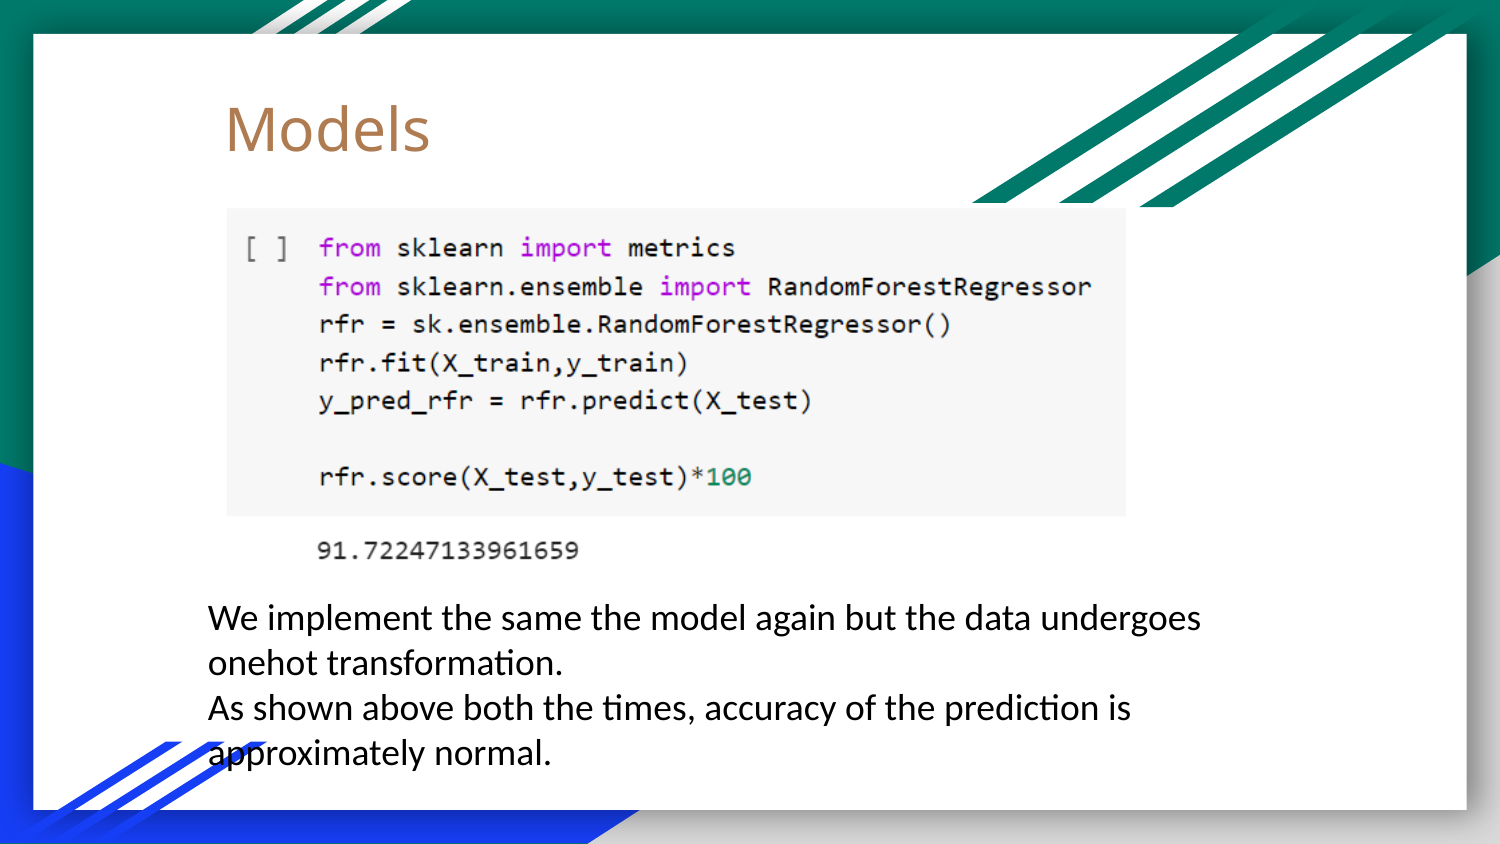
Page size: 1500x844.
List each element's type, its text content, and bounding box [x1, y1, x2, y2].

text_box We implement the same the model again but the data undergoes onehot transformation. As shown above both the times, accuracy of the prediction is approximately normal. [192, 577, 1307, 725]
picture [223, 202, 1126, 579]
text_box Models [209, 75, 589, 167]
